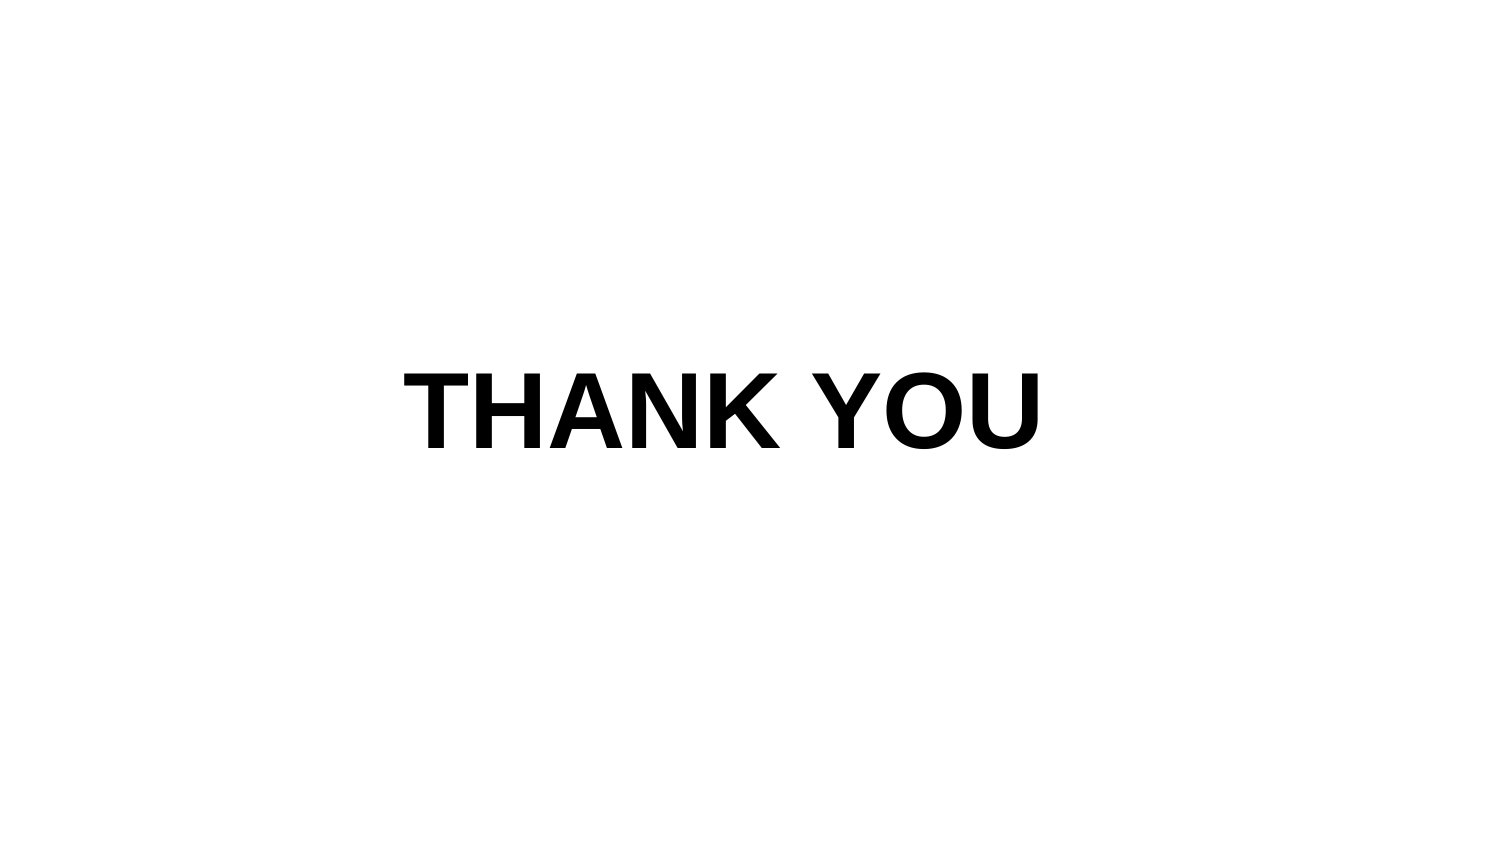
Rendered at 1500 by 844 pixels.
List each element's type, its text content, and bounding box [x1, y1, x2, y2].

title THANK YOU [388, 324, 1132, 487]
